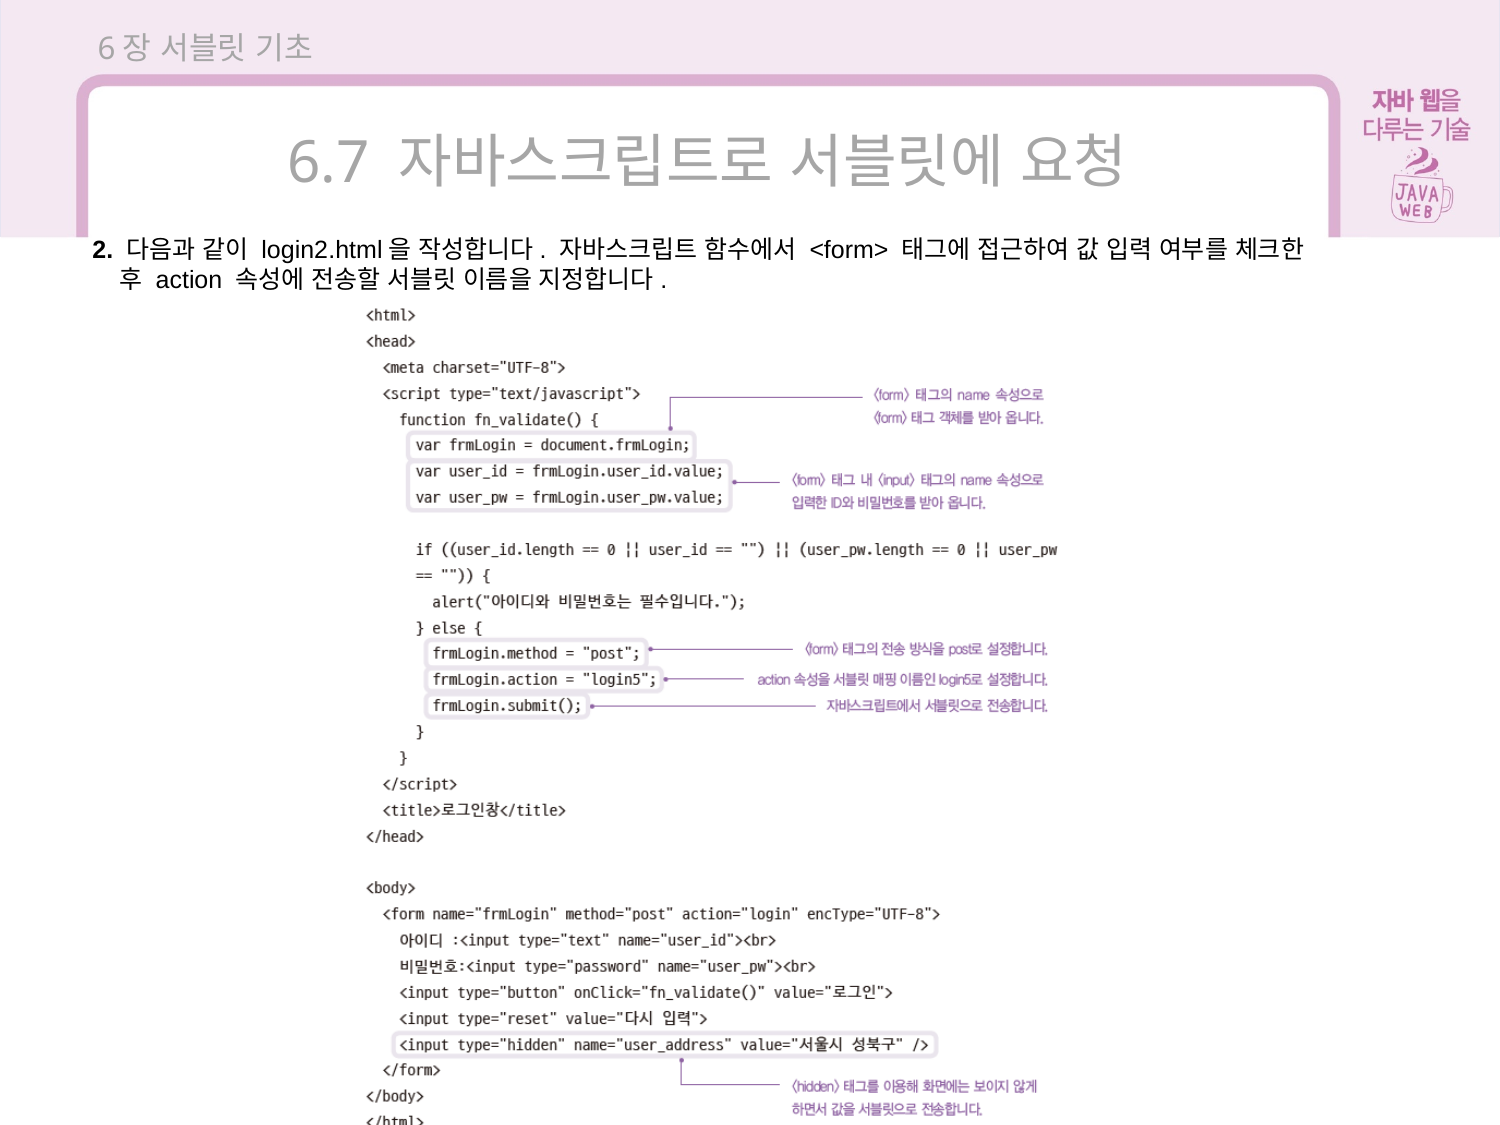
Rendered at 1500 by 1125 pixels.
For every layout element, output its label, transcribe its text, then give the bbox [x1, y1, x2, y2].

text_box 6.7 자바스크립트로 서블릿에 요청 [182, 117, 1233, 202]
text_box 2. 다음과 같이 login2.html을 작성합니다. 자바스크립트 함수에서 <form> 태그에 접근하여 값 입력 여부를 체크한 후 action 속성에 전송할 서블릿 이름을 지정합니다. [77, 226, 1407, 302]
picture [0, 0, 1500, 1125]
text_box 6장 서블릿 기초 [82, 0, 1133, 74]
